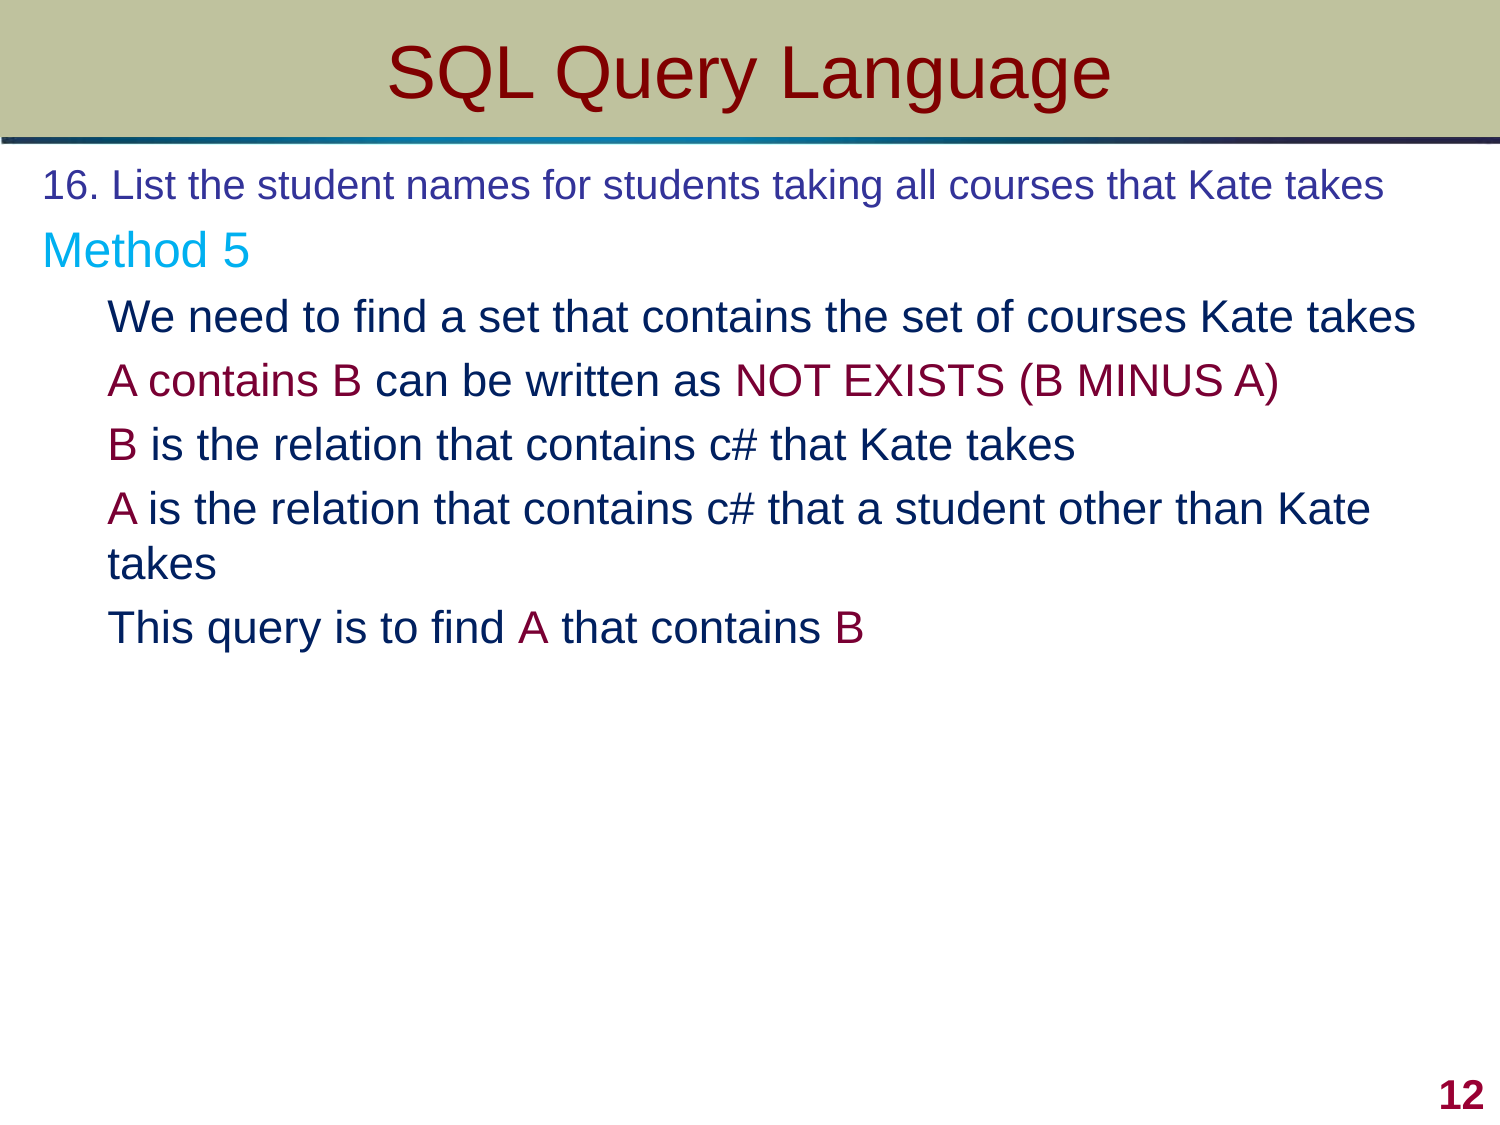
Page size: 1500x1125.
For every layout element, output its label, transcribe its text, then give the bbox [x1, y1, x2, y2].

slide_number 12 [1187, 1049, 1500, 1125]
list 16. List the student names for students taking all courses that Kate takes Method 5 We need to find a set that contains the set of courses Kate takes A contains B can be written as NOT EXISTS (B MINUS A) B is the relation that contains c# that Kate takes A is the relation that contains c# that a student other than Kate takes This query is to find A that contains B [26, 149, 1488, 1087]
picture [0, 138, 1500, 145]
title SQL Query Language [0, 0, 1500, 138]
